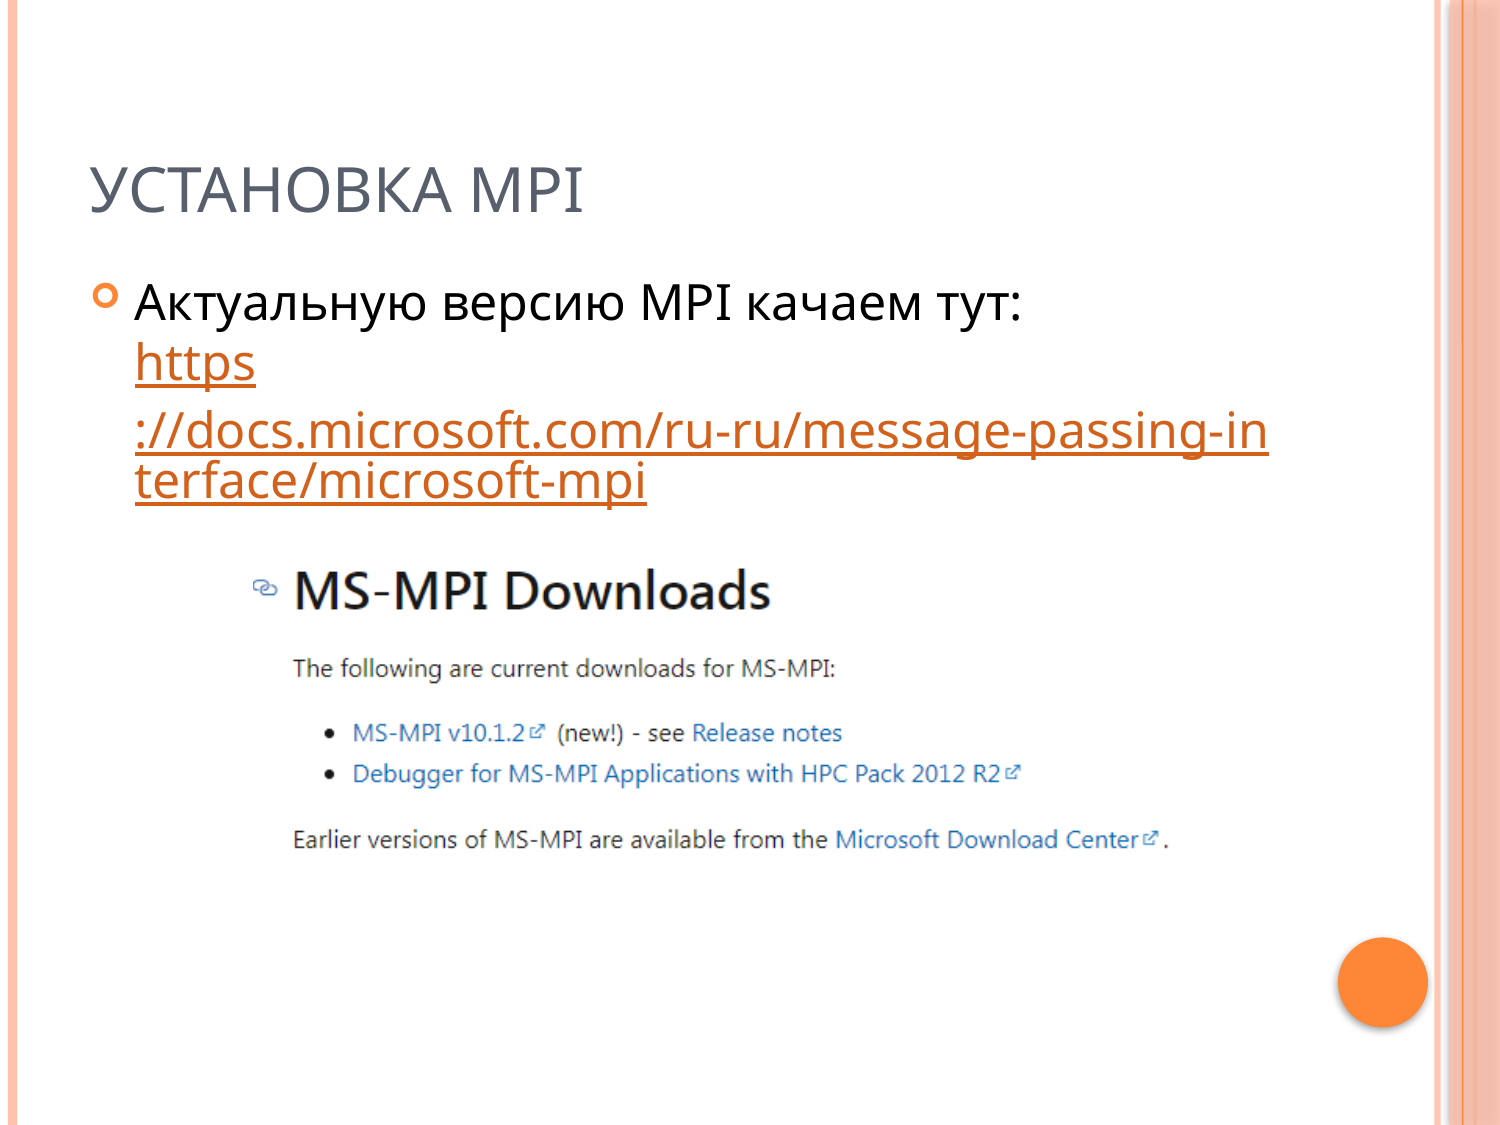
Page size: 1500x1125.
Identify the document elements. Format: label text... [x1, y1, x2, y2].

title Установка MPI [75, 45, 1300, 233]
list Актуальную версию MPI качаем тут: https://docs.microsoft.com/ru-ru/message-passing-interface/microsoft-mpi [75, 262, 1300, 1062]
picture [253, 550, 1199, 875]
